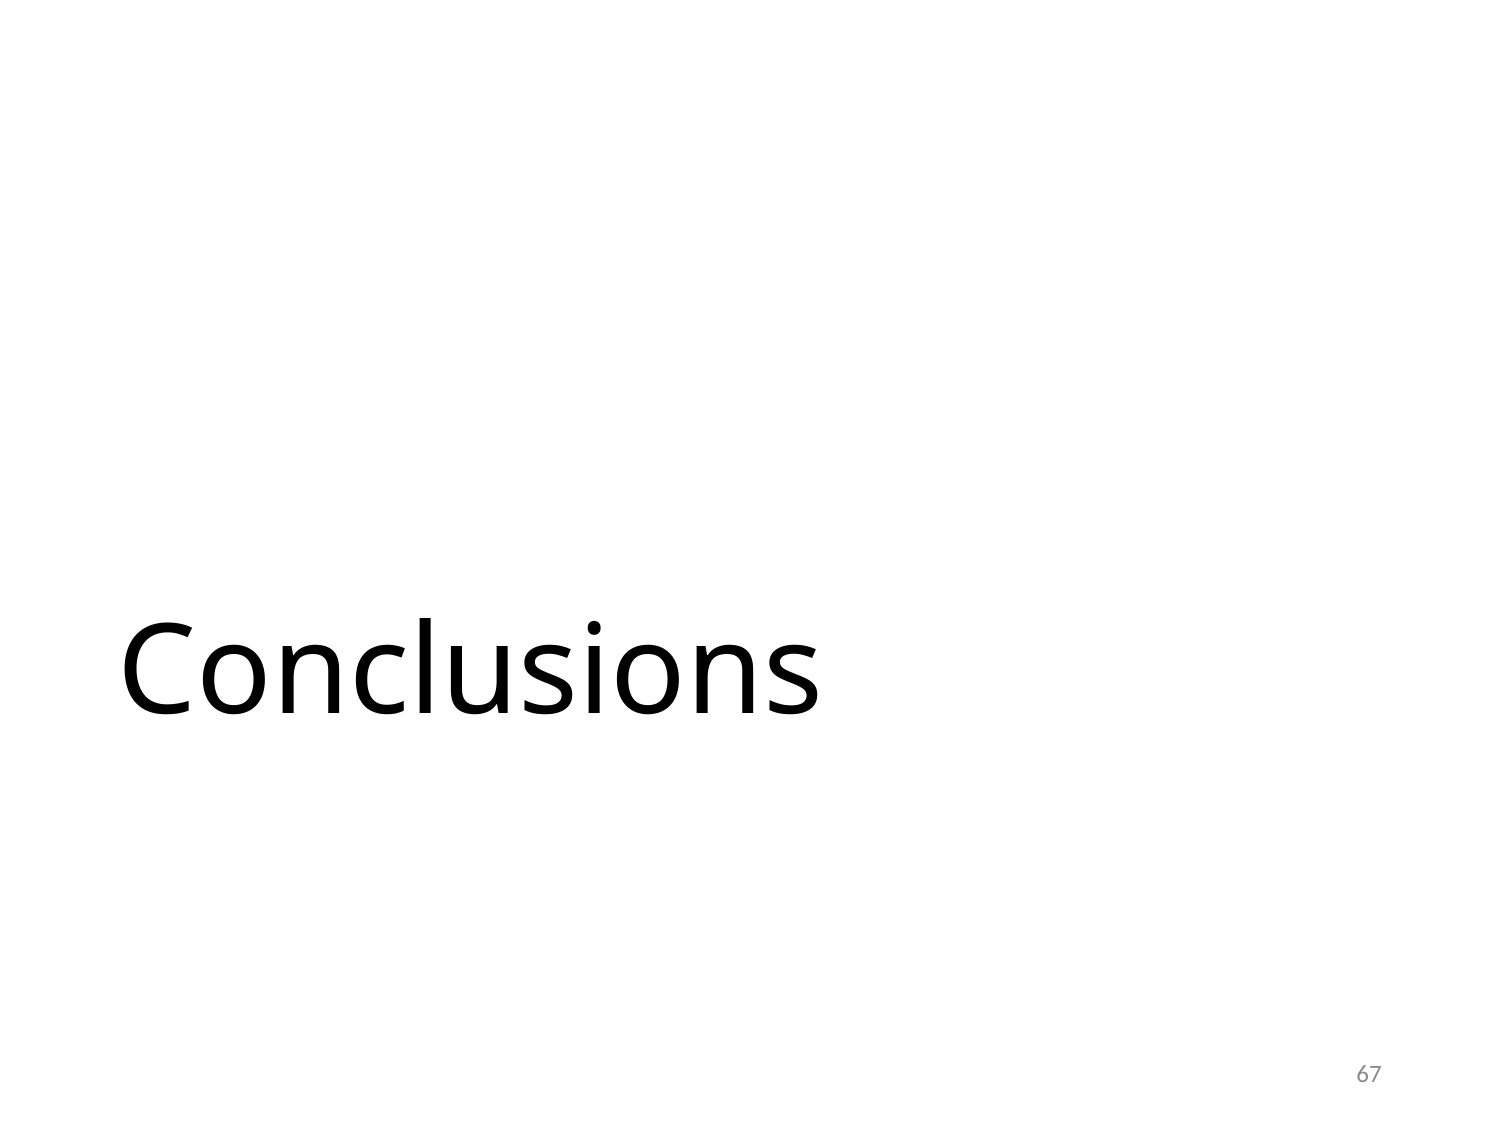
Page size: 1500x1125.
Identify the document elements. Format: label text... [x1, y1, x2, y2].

slide_number 67 [1059, 1042, 1397, 1103]
title Conclusions [102, 280, 1397, 749]
